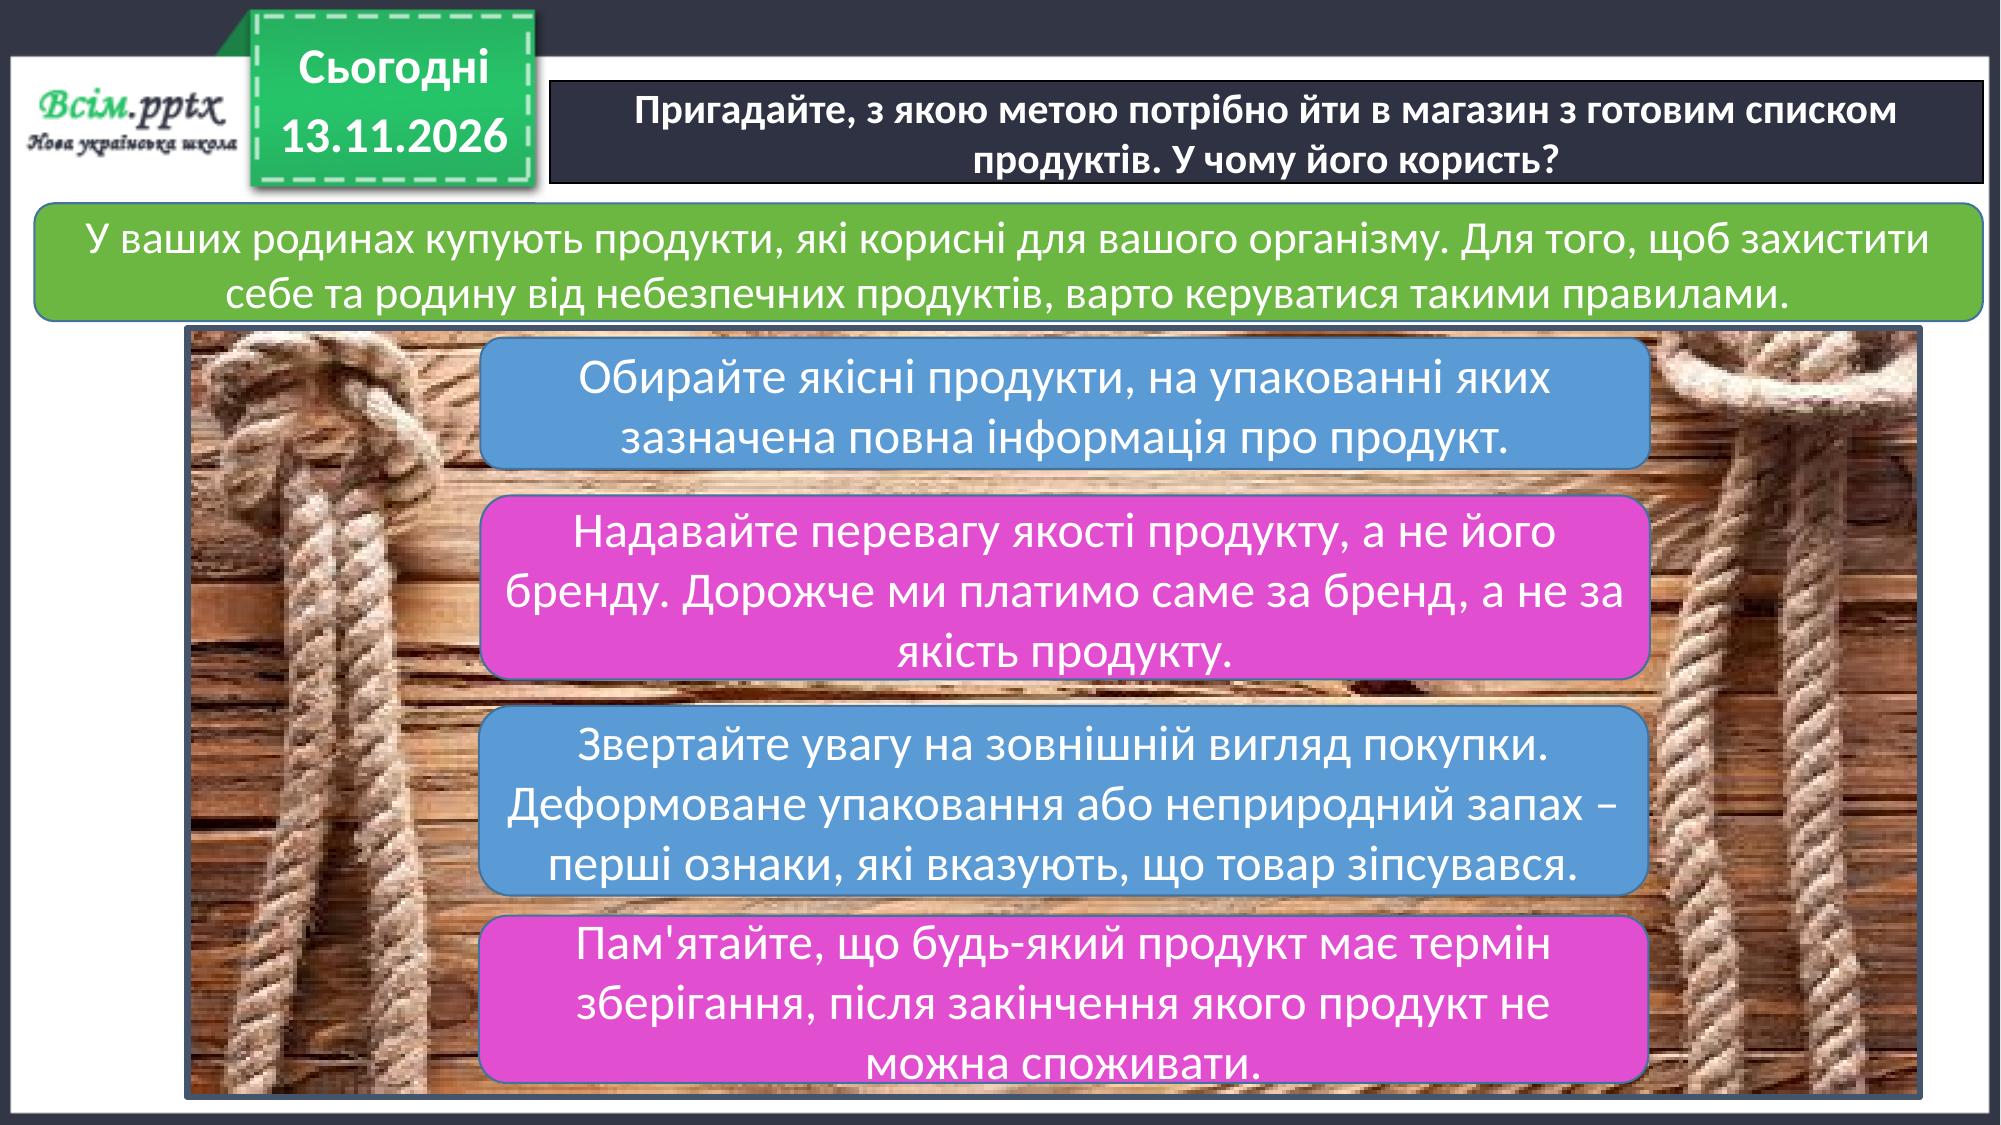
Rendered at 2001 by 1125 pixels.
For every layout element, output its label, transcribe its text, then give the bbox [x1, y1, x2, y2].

picture [0, 0, 2001, 1125]
text_box У ваших родинах купують продукти, які корисні для вашого організму. Для того, щоб захистити себе та родину від небезпечних продуктів, варто керуватися такими правилами. [33, 202, 1984, 323]
text_box Сьогодні [284, 26, 535, 101]
text_box Пригадайте, з якою метою потрібно йти в магазин з готовим списком продуктів. У чому його користь? [549, 80, 1984, 184]
text_box 18.04.2022 [263, 101, 524, 164]
